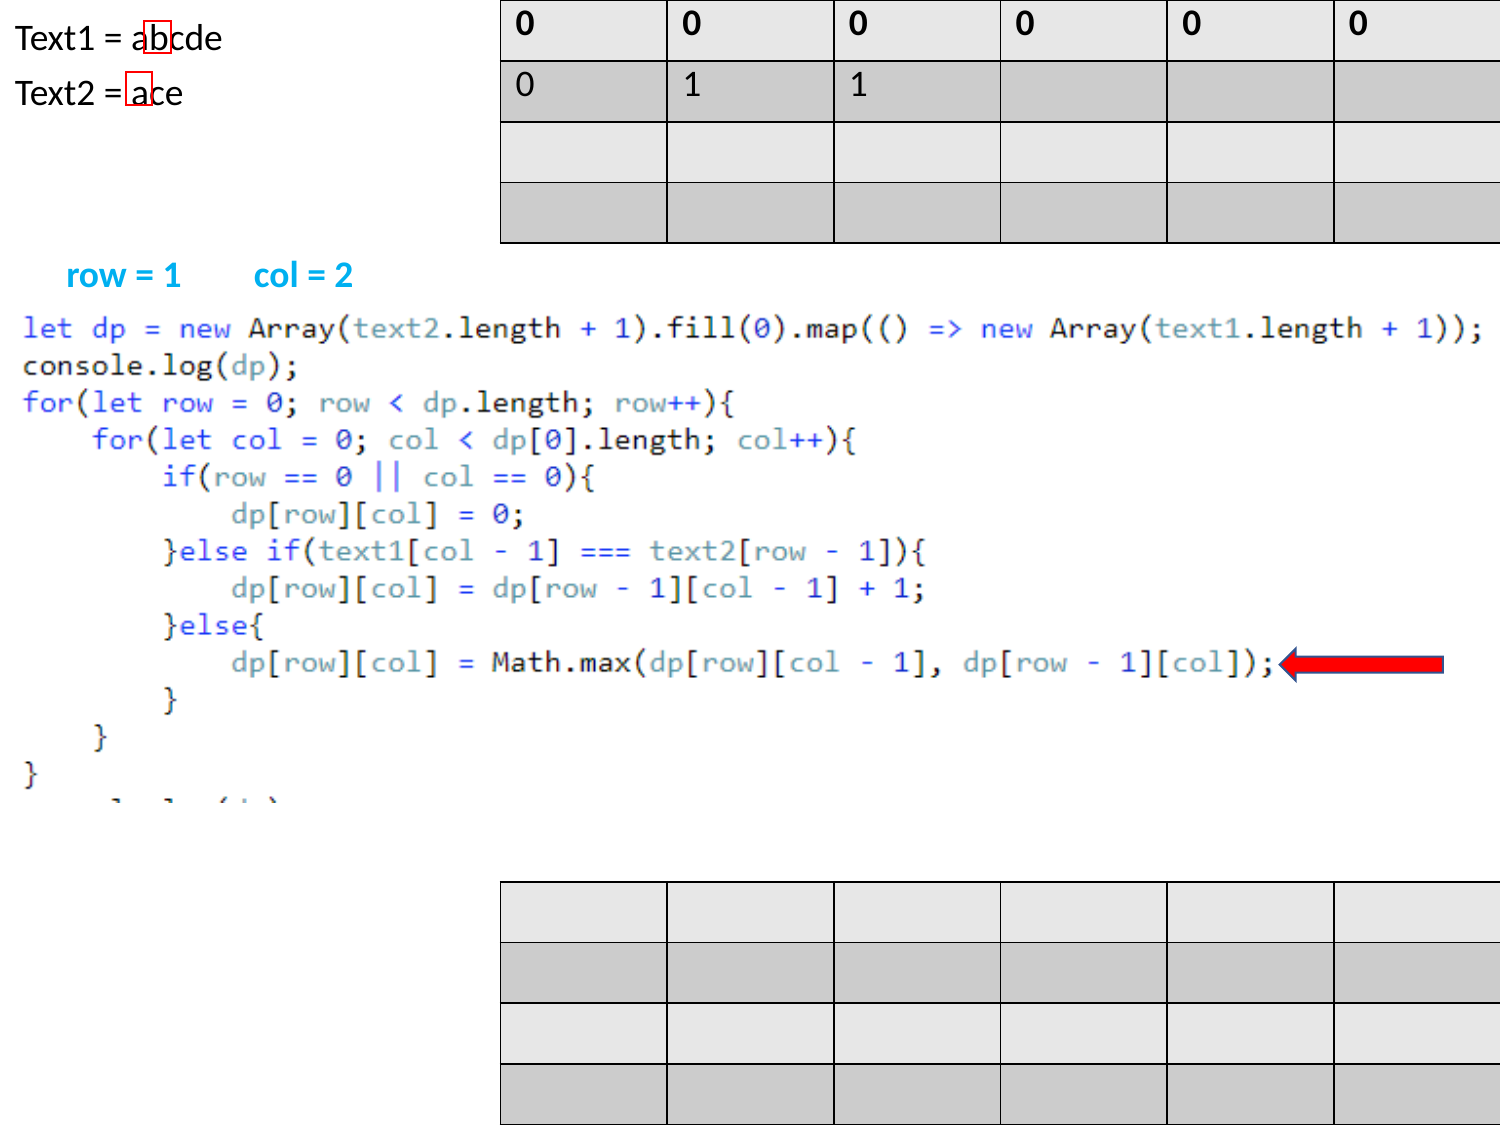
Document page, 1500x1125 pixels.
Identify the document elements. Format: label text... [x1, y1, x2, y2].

table_cell [1001, 183, 1166, 242]
table_cell [835, 183, 1000, 242]
table_header [1335, 883, 1500, 942]
table_cell [1335, 1004, 1500, 1063]
table_header 0 [1001, 1, 1166, 60]
table_cell [1168, 123, 1333, 182]
table_cell [835, 1004, 1000, 1063]
table_cell [1001, 62, 1166, 121]
text_box col = 2 [239, 242, 414, 303]
table_cell [1335, 123, 1500, 182]
table_cell 1 [835, 62, 1000, 121]
table_header [835, 883, 1000, 942]
text_box [143, 20, 172, 54]
table_cell [668, 123, 833, 182]
text_box Text2 = ace [0, 61, 240, 121]
table_cell 0 [501, 62, 666, 121]
table_cell [1335, 183, 1500, 242]
table_cell [1168, 1065, 1333, 1124]
table_header 0 [1168, 1, 1333, 60]
table_cell [501, 1004, 666, 1063]
text_box row = 1 [51, 242, 226, 303]
table_header 0 [835, 1, 1000, 60]
table_cell [501, 1065, 666, 1124]
table_cell [501, 943, 666, 1002]
picture [11, 303, 1489, 803]
table_cell 1 [668, 62, 833, 121]
table_header 0 [1335, 1, 1500, 60]
table_cell [1335, 62, 1500, 121]
table_cell [501, 183, 666, 242]
table_header [668, 883, 833, 942]
table_cell [668, 1004, 833, 1063]
table_cell [668, 1065, 833, 1124]
table_cell [1001, 1004, 1166, 1063]
table_cell [1001, 123, 1166, 182]
text_box [125, 71, 153, 106]
table_cell [1335, 1065, 1500, 1124]
table_header [1001, 883, 1166, 942]
table_header [501, 883, 666, 942]
table_cell [835, 943, 1000, 1002]
table_cell [1168, 1004, 1333, 1063]
table_cell [668, 183, 833, 242]
table_cell [1001, 943, 1166, 1002]
table_cell [1168, 62, 1333, 121]
table_cell [1168, 943, 1333, 1002]
table_cell [668, 943, 833, 1002]
table_cell [1335, 943, 1500, 1002]
table_cell [1168, 183, 1333, 242]
table_header [1168, 883, 1333, 942]
table_header 0 [501, 1, 666, 60]
table_cell [835, 1065, 1000, 1124]
table_cell [501, 123, 666, 182]
table_cell [835, 123, 1000, 182]
table_header 0 [668, 1, 833, 60]
table_cell [1001, 1065, 1166, 1124]
text_box Text1 = abcde [0, 5, 240, 61]
